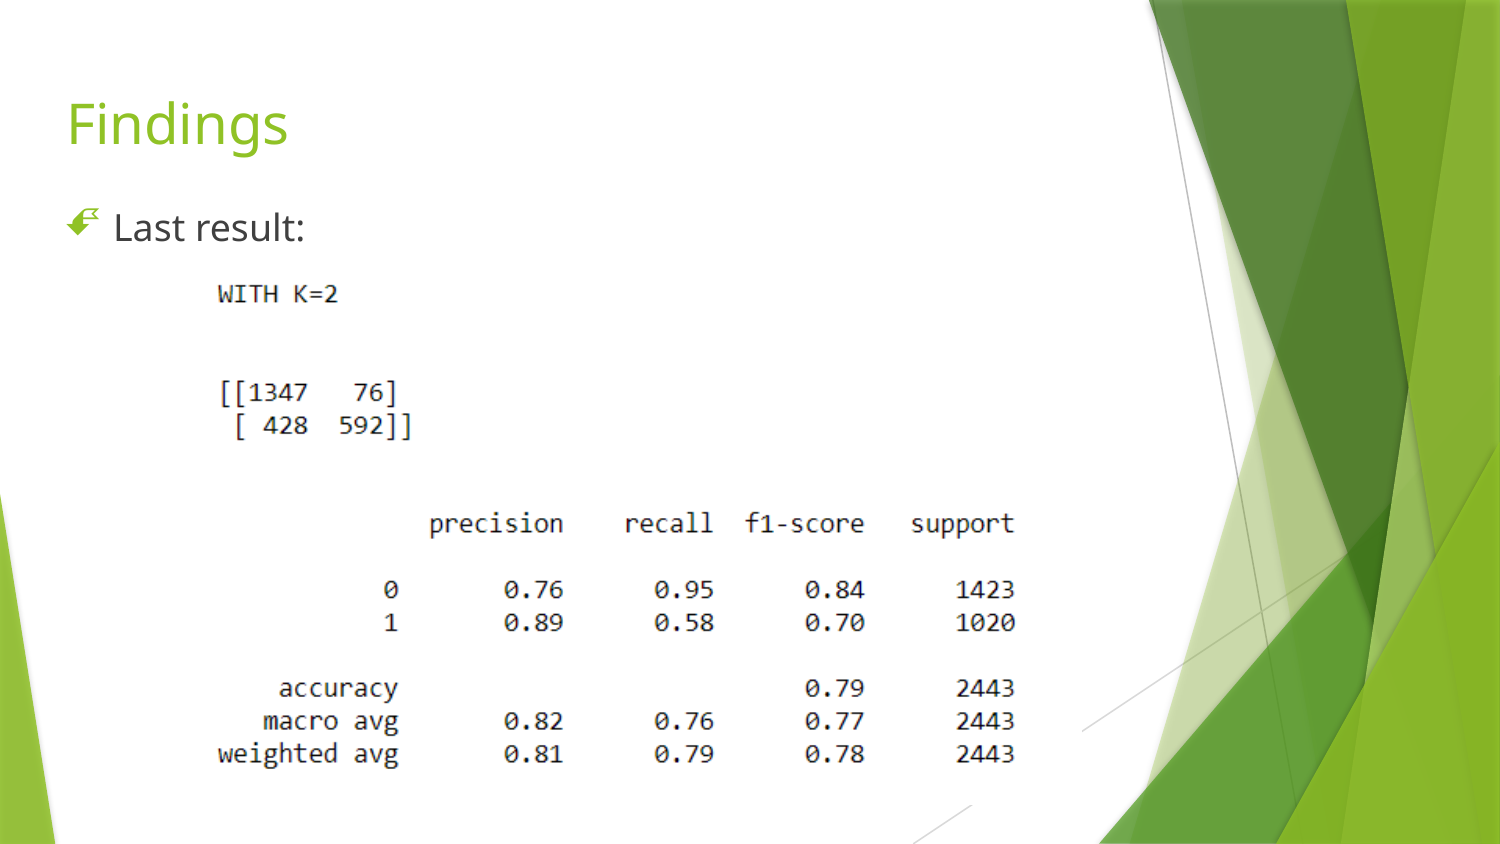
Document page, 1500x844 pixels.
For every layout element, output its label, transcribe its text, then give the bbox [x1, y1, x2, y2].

list Last result: [51, 189, 1449, 788]
title Findings [51, 72, 1449, 167]
picture [182, 275, 1082, 805]
